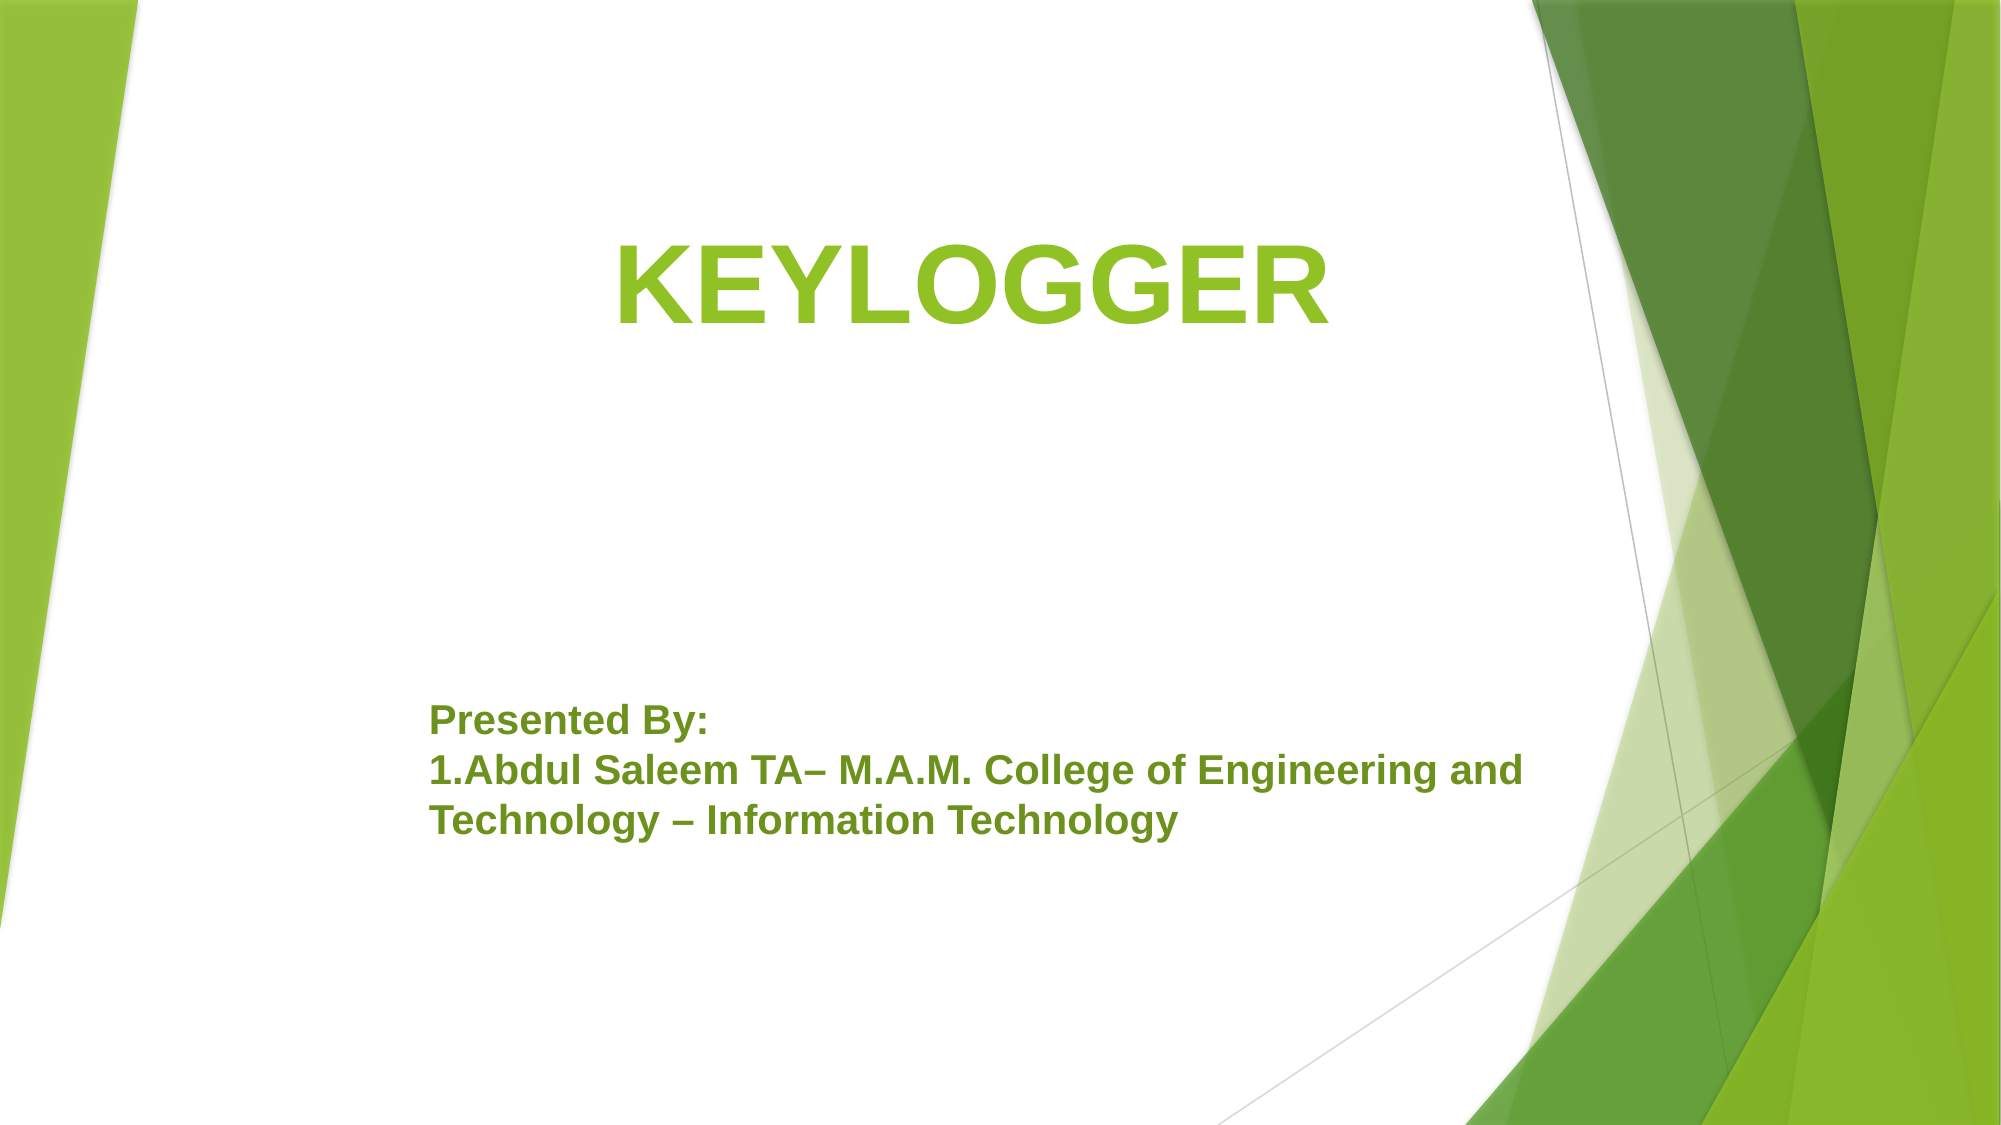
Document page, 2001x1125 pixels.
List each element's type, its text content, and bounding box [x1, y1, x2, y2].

text_box Presented By: 1.Abdul Saleem TA– M.A.M. College of Engineering and Technology – Information Technology [413, 685, 1723, 851]
title KEYLOGGER [222, 192, 1723, 354]
